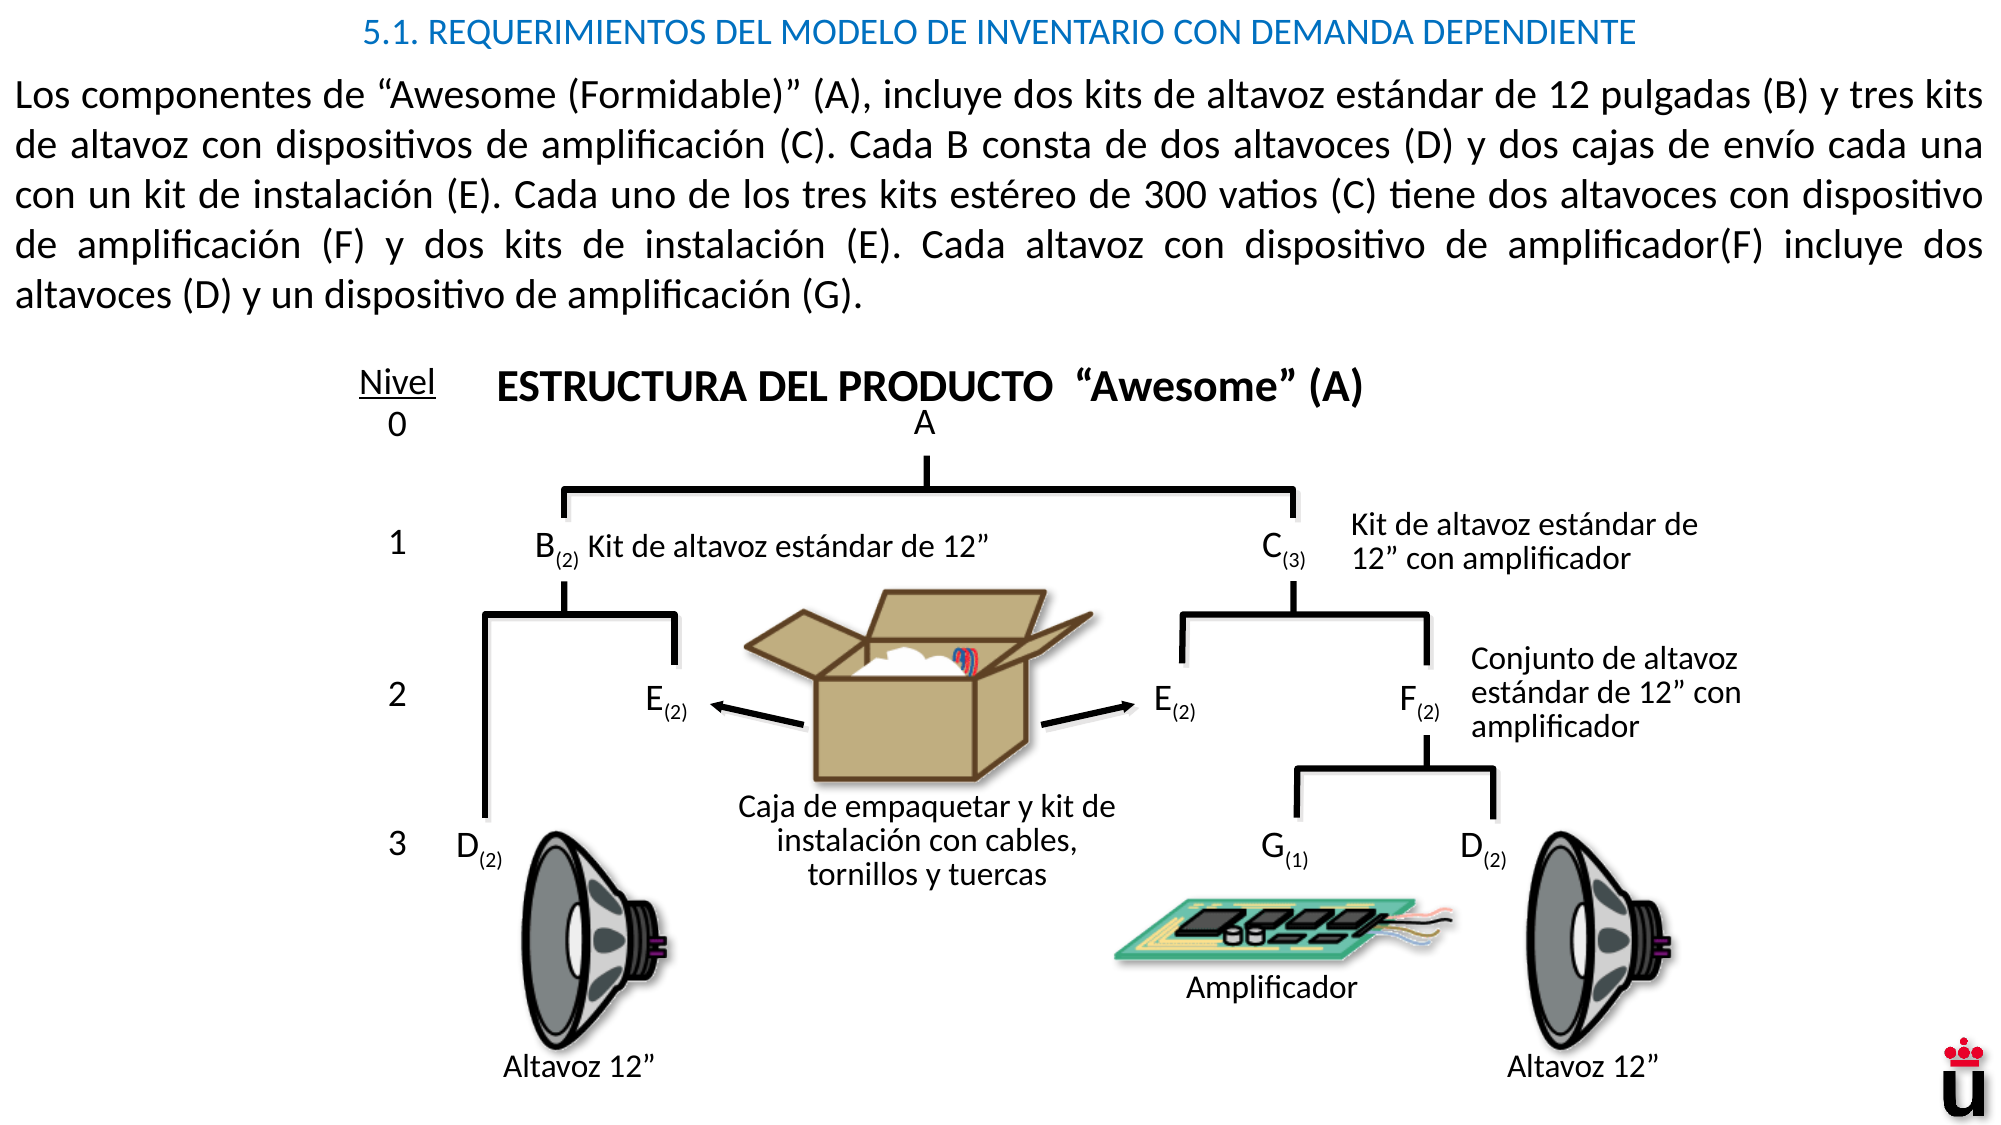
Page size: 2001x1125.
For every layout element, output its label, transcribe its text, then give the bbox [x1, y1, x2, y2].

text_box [371, 555, 1777, 902]
text_box Los componentes de “Awesome (Formidable)” (A), incluye dos kits de altavoz estándar de 12 pulgadas (B) y tres kits de altavoz con dispositivos de amplificación (C). Cada B consta de dos altavoces (D) y dos cajas de envío cada una con un kit de instalación (E). Cada uno de los tres kits estéreo de 300 vatios (C) tiene dos altavoces con dispositivo de amplificación (F) y dos kits de instalación (E). Cada altavoz con dispositivo de amplificador(F) incluye dos altavoces (D) y un dispositivo de amplificación (G). [0, 59, 2000, 324]
text_box 5.1. REQUERIMIENTOS DEL MODELO DE INVENTARIO CON DEMANDA DEPENDIENTE [0, 0, 2000, 59]
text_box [371, 735, 1713, 1093]
picture [1918, 1031, 2000, 1125]
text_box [343, 347, 1387, 452]
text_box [371, 455, 1733, 555]
